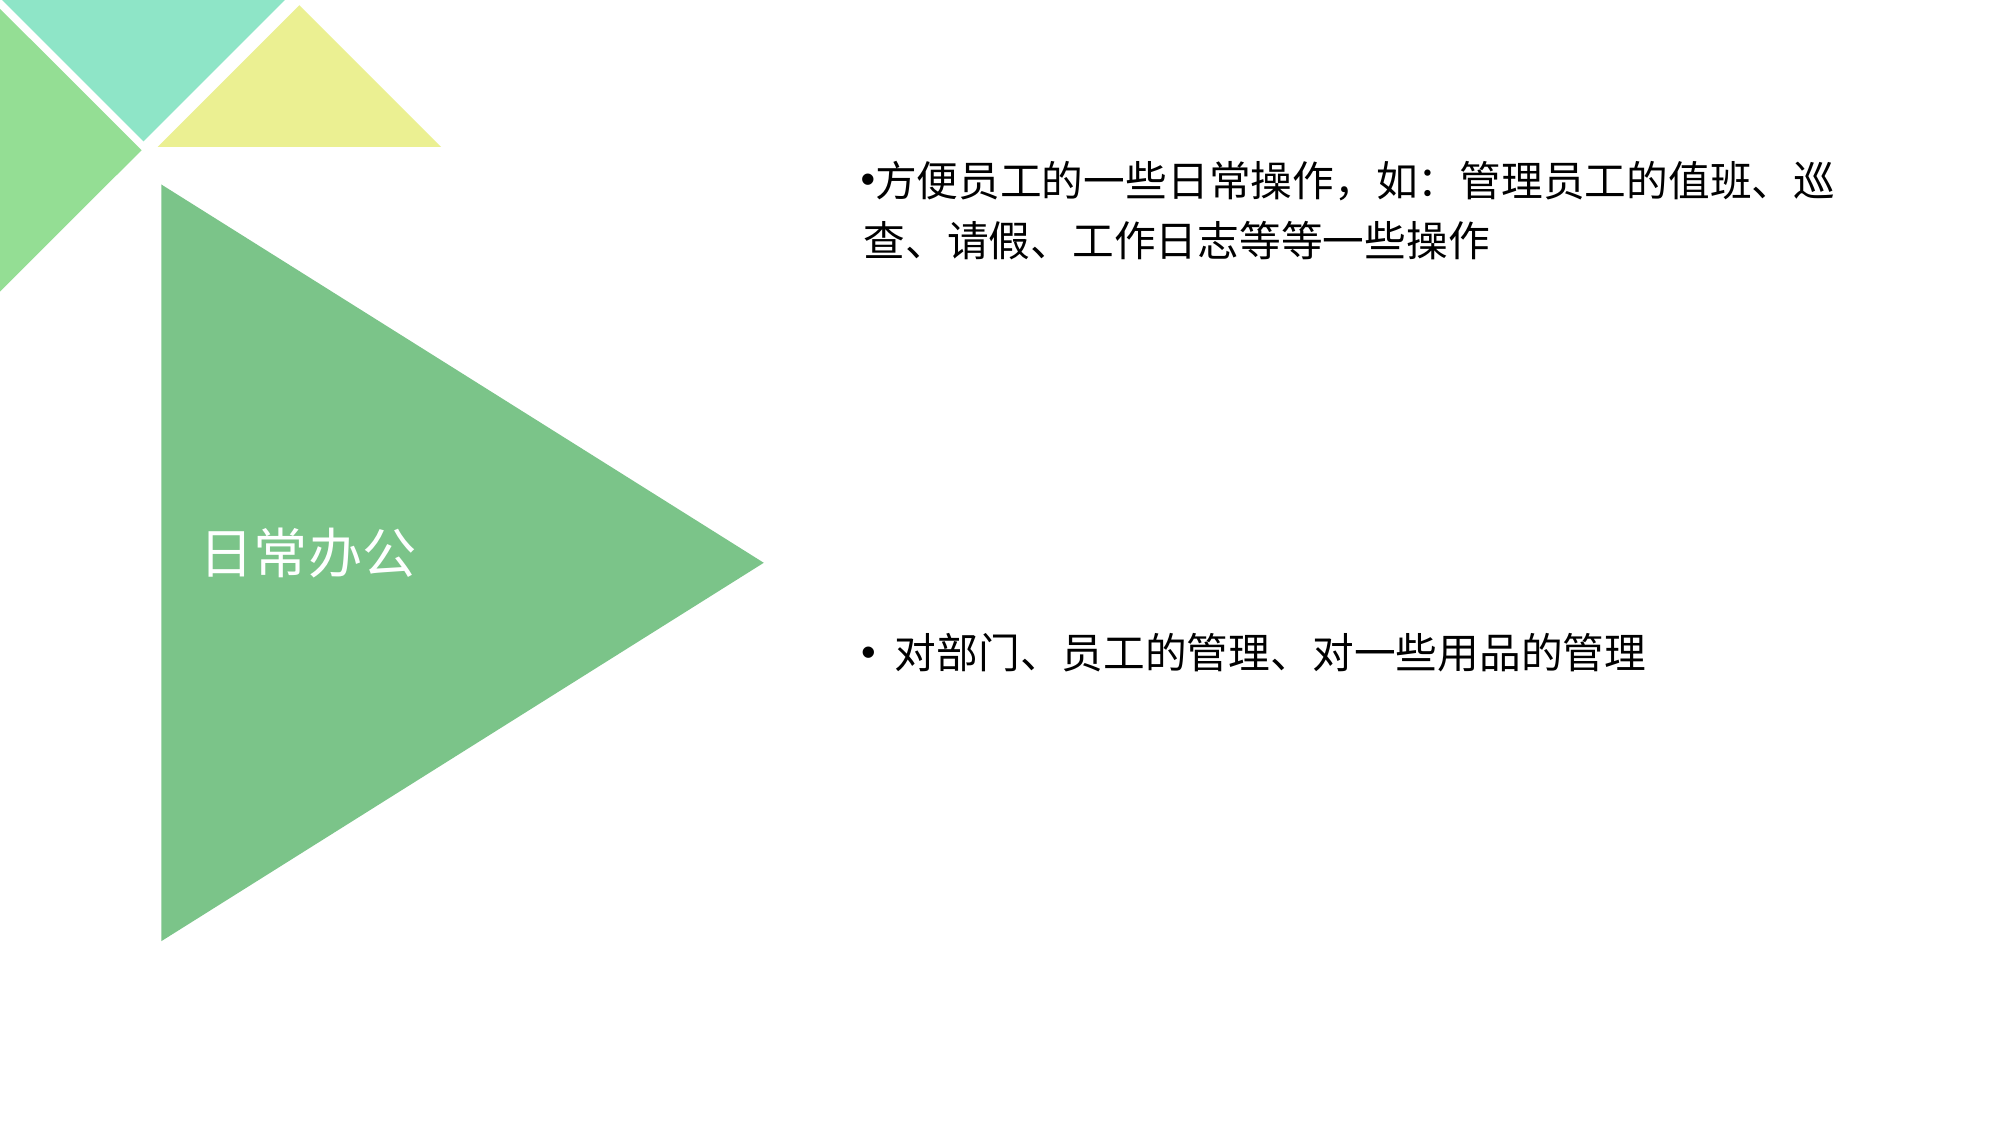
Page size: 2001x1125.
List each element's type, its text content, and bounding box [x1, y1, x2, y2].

text_box 日常办公 [184, 432, 682, 672]
text_box [682, 511, 764, 615]
text_box [161, 184, 590, 942]
text_box 方便员工的一些日常操作，如：管理员工的值班、巡查、请假、工作日志等等一些操作 [845, 137, 1862, 579]
text_box 对部门、员工的管理、对一些用品的管理 [846, 609, 1863, 1051]
